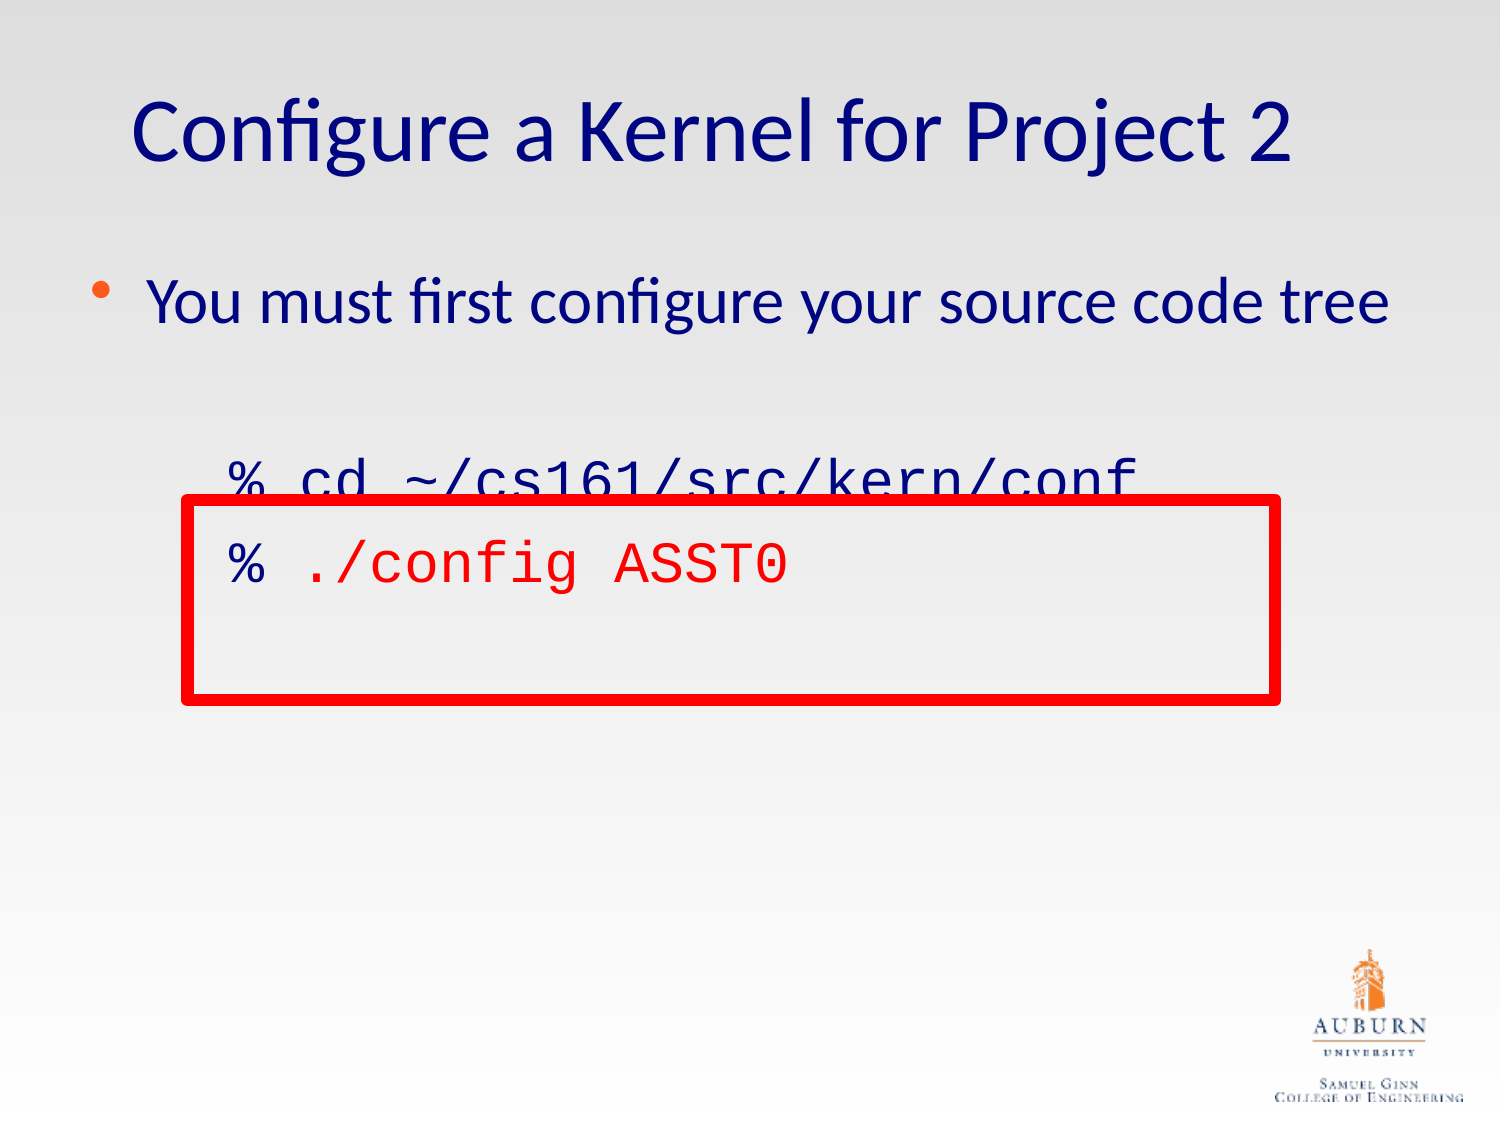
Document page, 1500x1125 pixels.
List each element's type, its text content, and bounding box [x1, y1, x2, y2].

title Configure a Kernel for Project 2 [103, 50, 1325, 200]
picture [1275, 949, 1463, 1102]
list You must first configure your source code tree % cd ~/cs161/src/kern/conf % ./config ASST0 [75, 249, 1411, 1050]
text_box [185, 498, 1277, 702]
